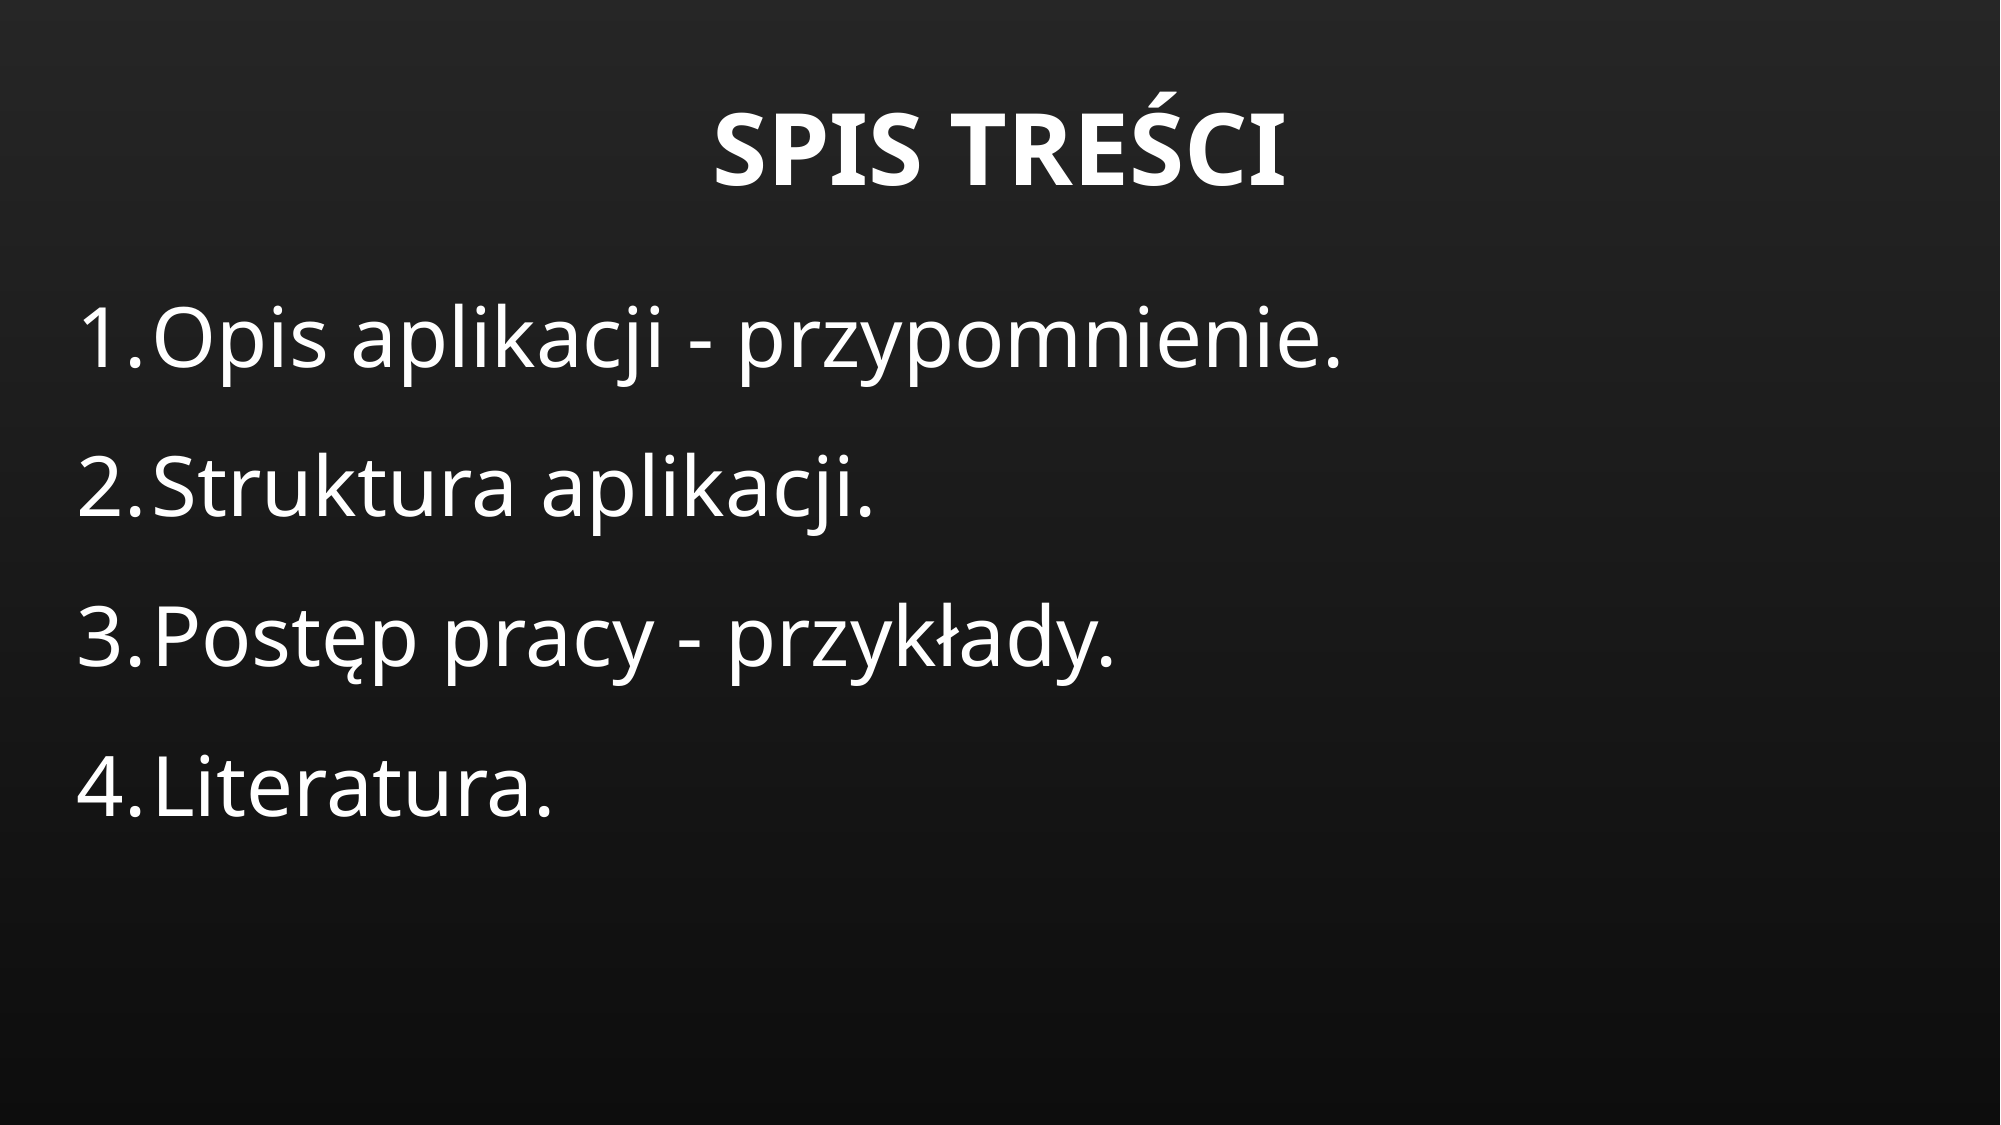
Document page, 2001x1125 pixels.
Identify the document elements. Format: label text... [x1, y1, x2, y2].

text_box Opis aplikacji - przypomnienie. Struktura aplikacji. Postęp pracy - przykłady. Literatura. [61, 226, 1942, 841]
title SPIS TREŚCI [249, 31, 1750, 226]
